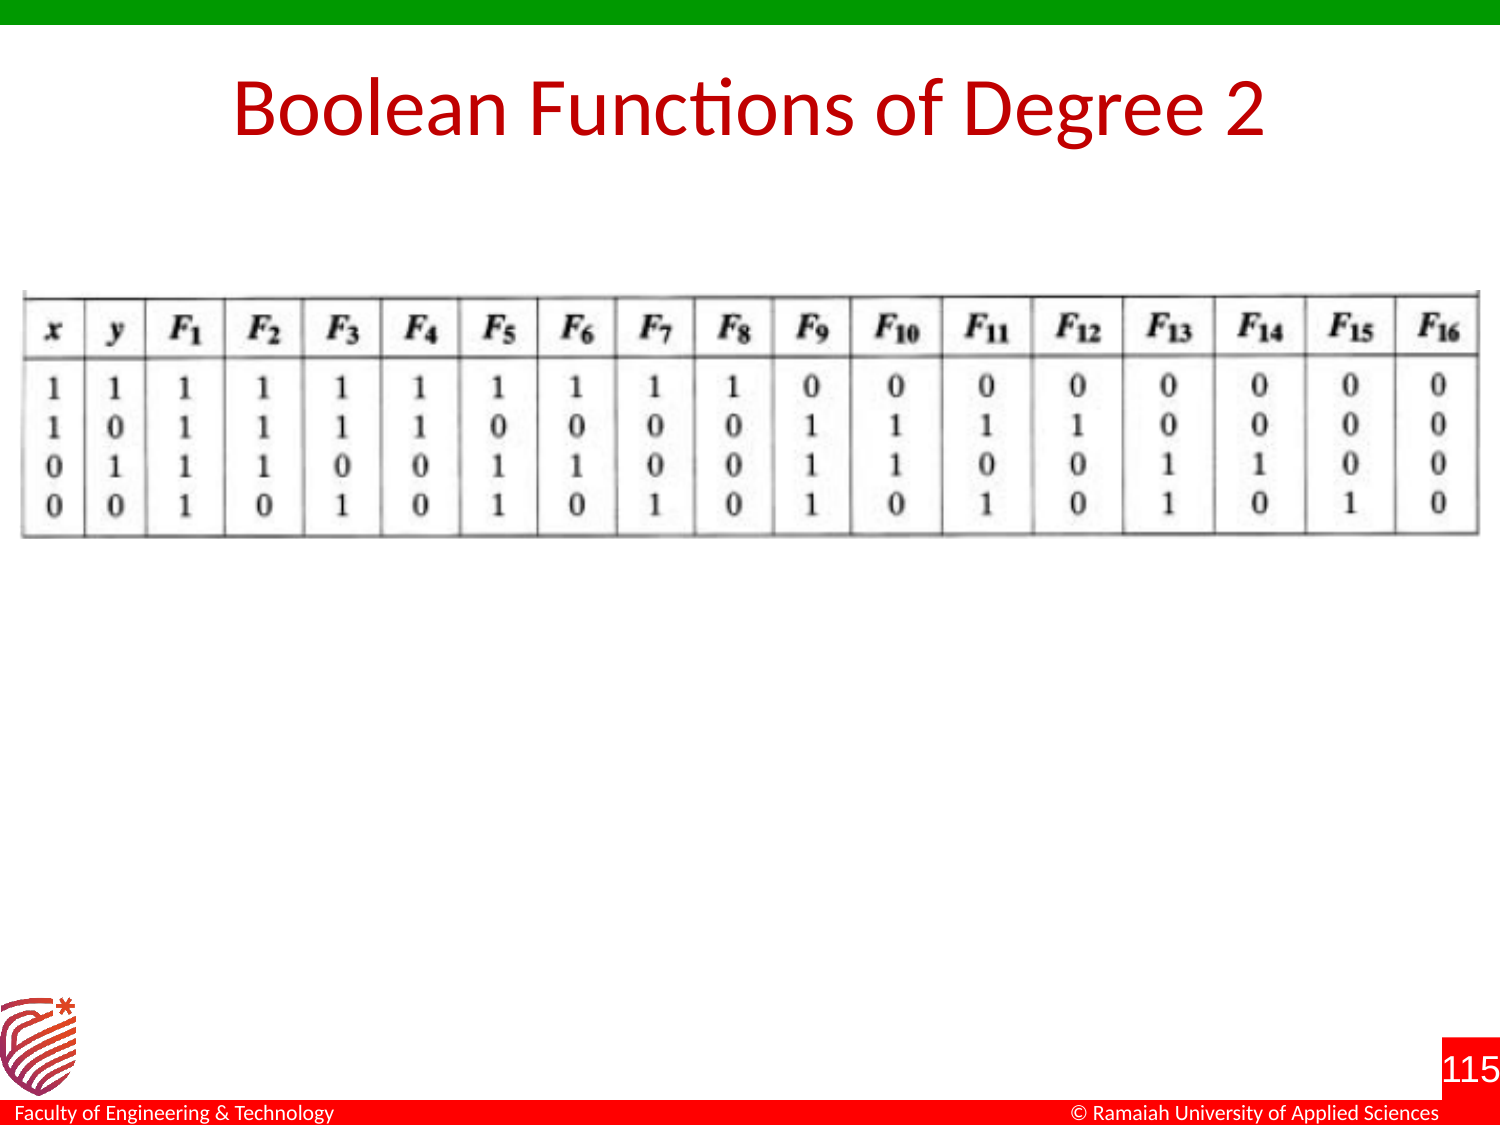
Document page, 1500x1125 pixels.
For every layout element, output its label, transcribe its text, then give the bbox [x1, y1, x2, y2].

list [18, 290, 1481, 539]
title Boolean Functions of Degree 2 [75, 45, 1425, 233]
picture [0, 997, 76, 1096]
